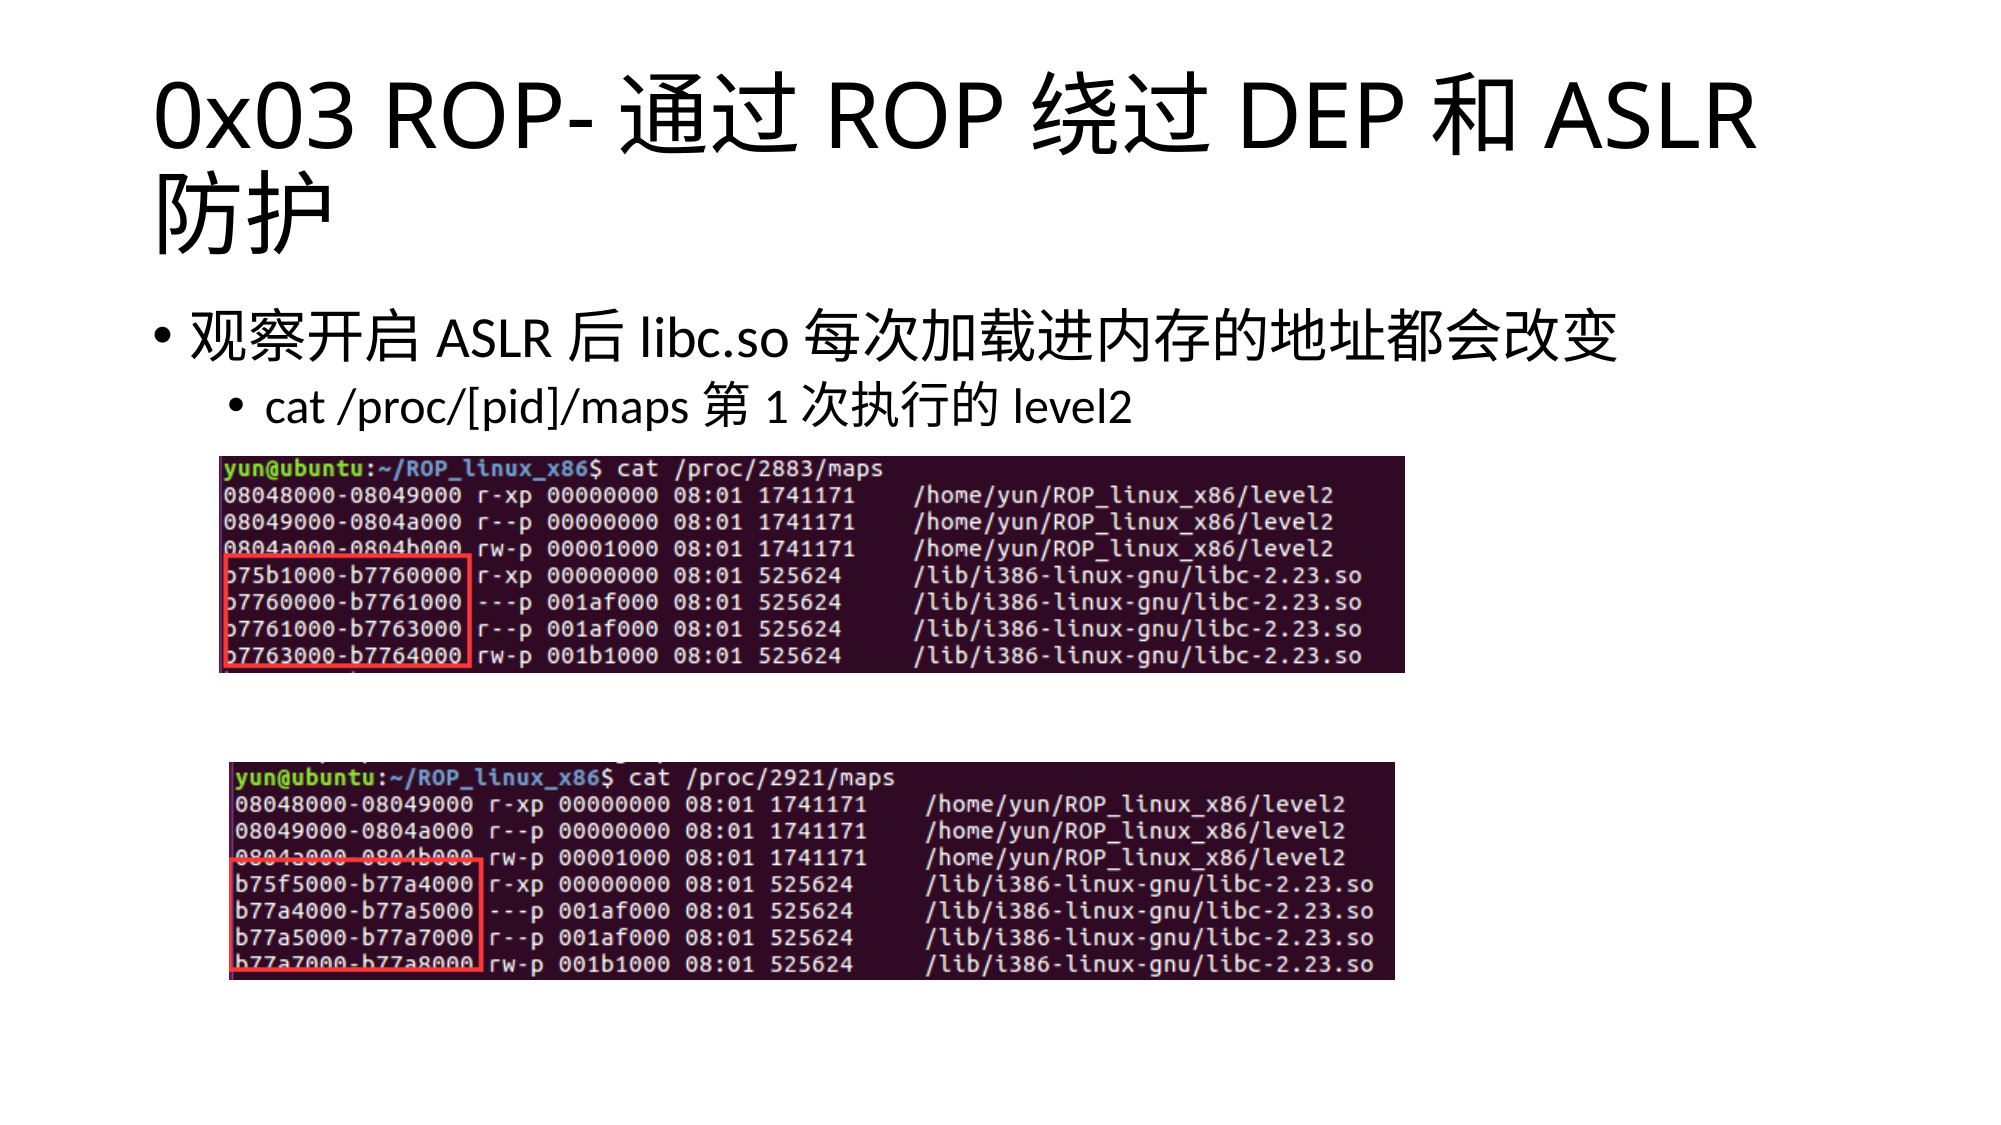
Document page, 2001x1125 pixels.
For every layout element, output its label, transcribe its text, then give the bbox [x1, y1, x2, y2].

picture [229, 762, 1395, 980]
picture [219, 456, 1405, 673]
title 0x03 ROP-通过ROP绕过DEP和ASLR防护 [137, 59, 1863, 278]
list 观察开启ASLR后libc.so每次加载进内存的地址都会改变 cat /proc/[pid]/maps第1次执行的level2 cat /proc/[pid]/maps第2次执行的level2 [137, 299, 1863, 1014]
